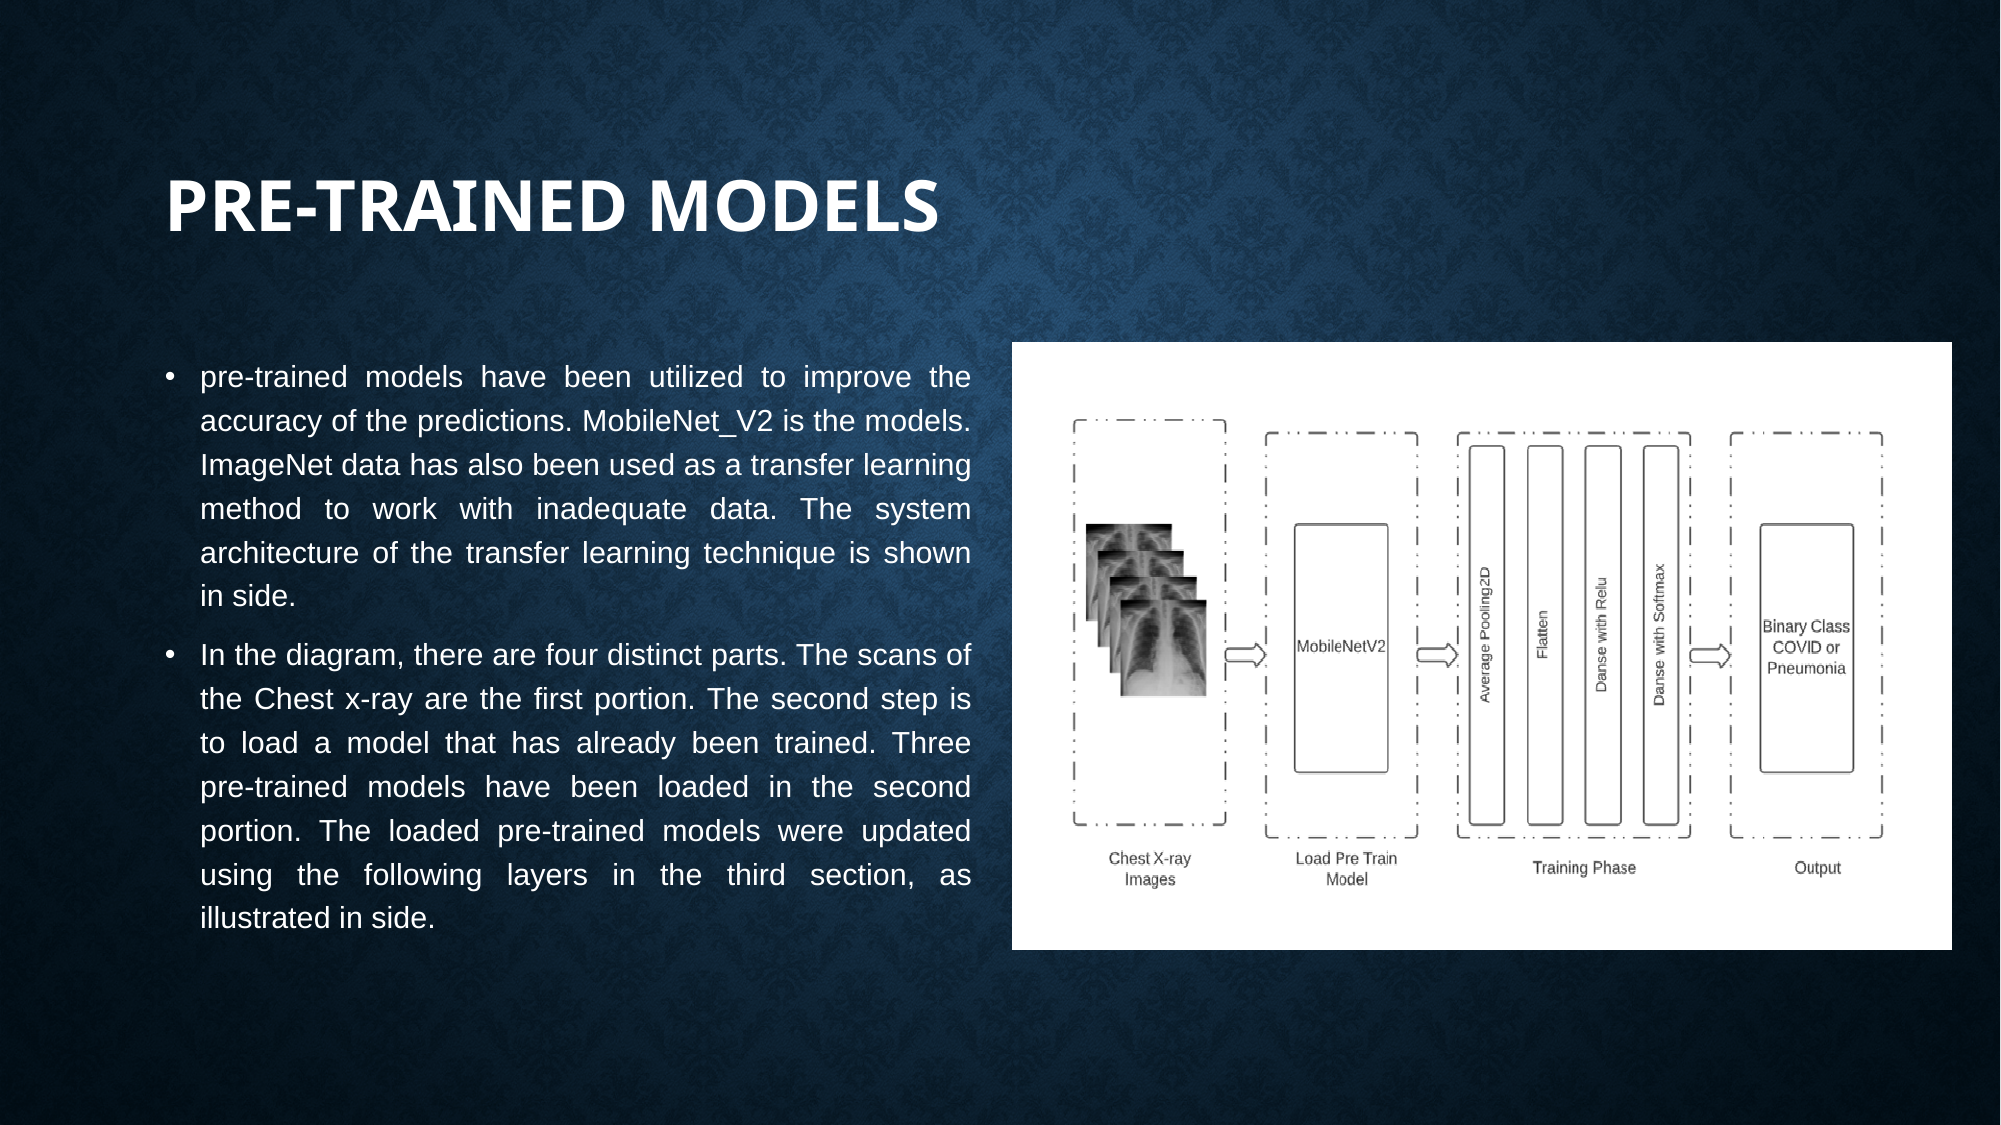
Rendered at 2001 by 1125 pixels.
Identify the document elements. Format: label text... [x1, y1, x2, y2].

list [1012, 341, 1953, 951]
title Pre-Trained Models [149, 99, 1849, 318]
list pre-trained models have been utilized to improve the accuracy of the predictions. MobileNet_V2 is the models. ImageNet data has also been used as a transfer learning method to work with inadequate data. The system architecture of the transfer learning technique is shown in side. In the diagram, there are four distinct parts. The scans of the Chest x-ray are the first portion. The second step is to load a model that has already been trained. Three pre-trained models have been loaded in the second portion. The loaded pre-trained models were updated using the following layers in the third section, as illustrated in side. [149, 342, 988, 950]
